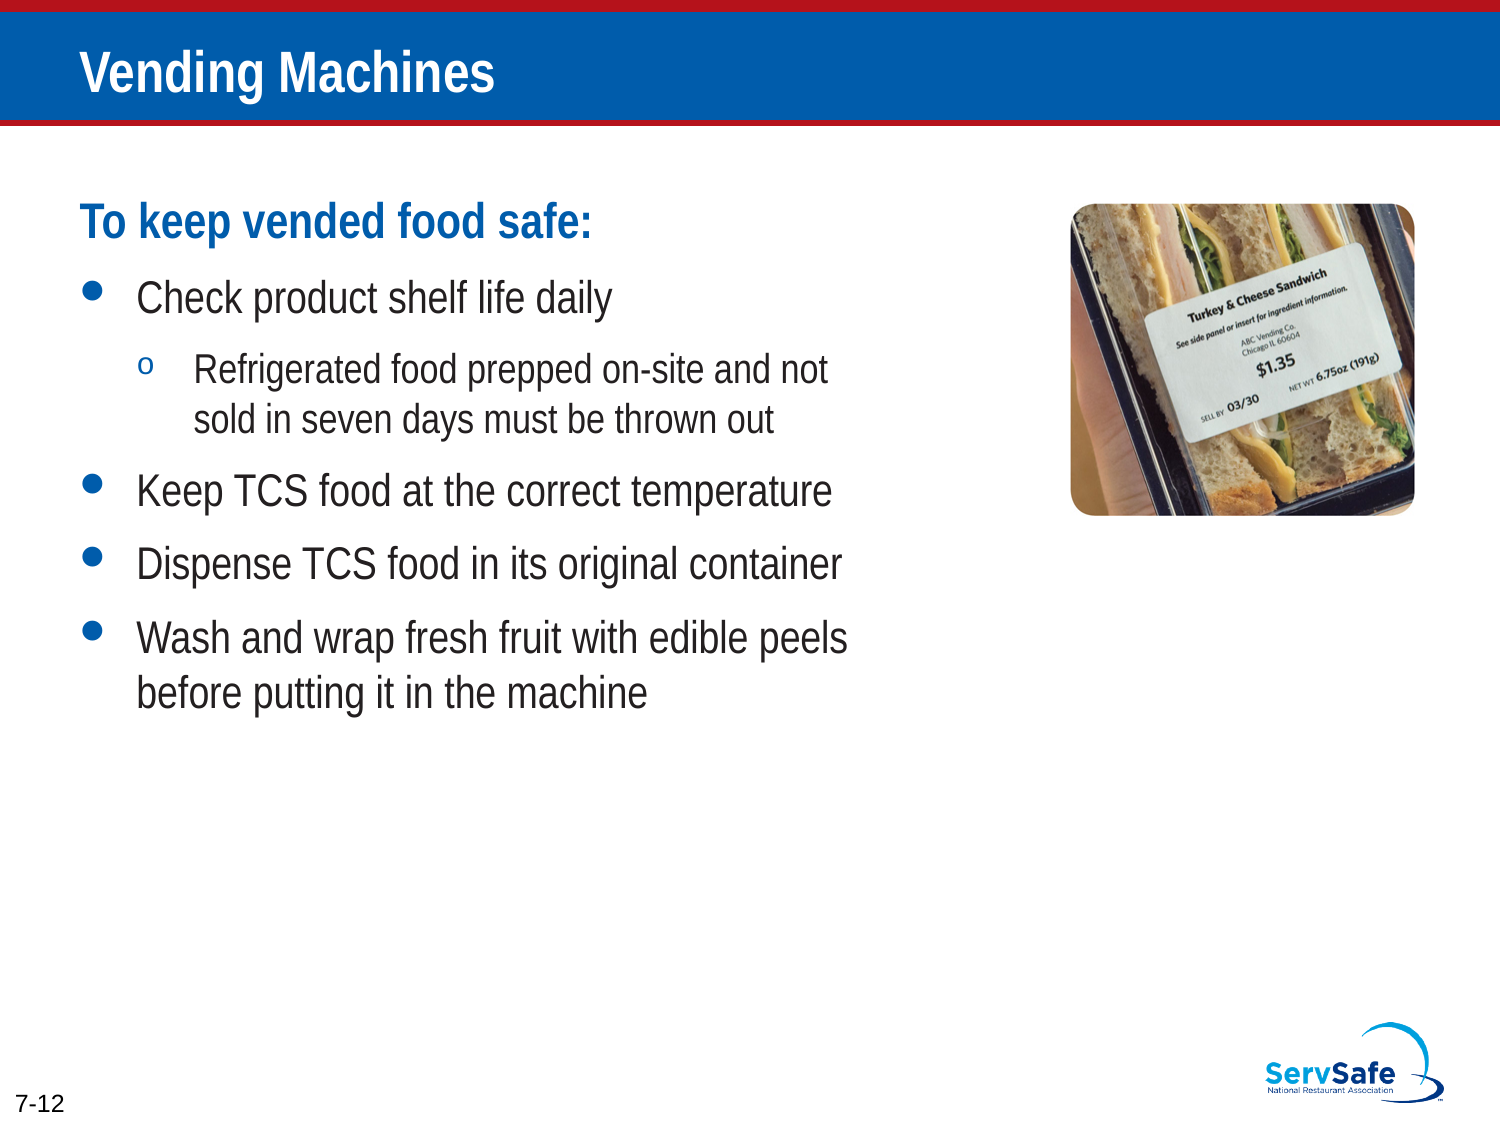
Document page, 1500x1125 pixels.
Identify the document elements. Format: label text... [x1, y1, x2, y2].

picture [1069, 203, 1415, 516]
title Vending Machines [64, 26, 1428, 112]
text_box 7-12 [0, 1080, 94, 1125]
picture [0, 12, 1500, 120]
picture [1265, 1022, 1444, 1103]
list To keep vended food safe: Check product shelf life daily Refrigerated food prepped on-site and not sold in seven days must be thrown out Keep TCS food at the correct temperature Dispense TCS food in its original container Wash and wrap fresh fruit with edible peels before putting it in the machine [64, 187, 871, 1014]
